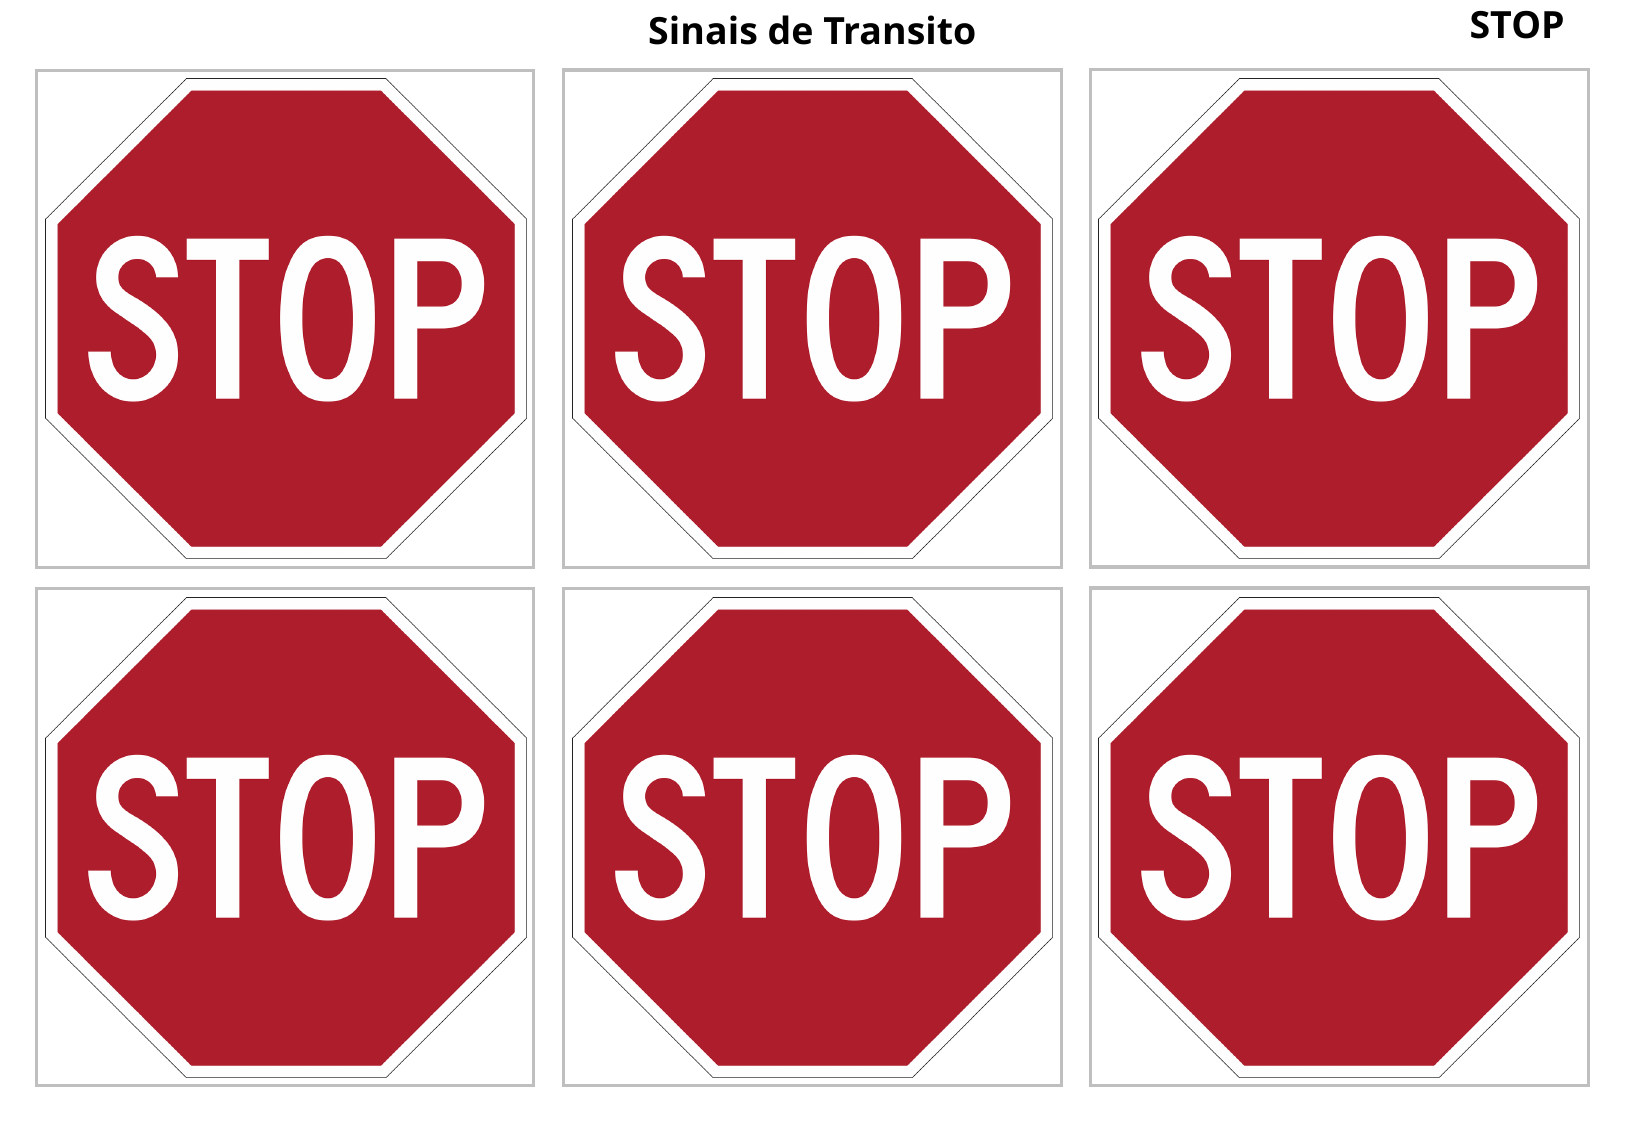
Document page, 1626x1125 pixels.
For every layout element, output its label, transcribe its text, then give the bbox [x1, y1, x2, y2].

picture [571, 77, 1054, 560]
picture [45, 77, 527, 560]
text_box [562, 587, 1063, 1087]
picture [571, 596, 1054, 1079]
picture [1097, 596, 1580, 1079]
text_box [562, 68, 1063, 569]
picture [45, 596, 527, 1079]
text_box STOP [1191, 0, 1580, 53]
text_box [1089, 68, 1590, 569]
picture [1097, 77, 1580, 560]
text_box [1089, 586, 1590, 1087]
text_box Sinais de Transito [511, 0, 1114, 60]
text_box [35, 69, 535, 569]
text_box [35, 587, 535, 1087]
